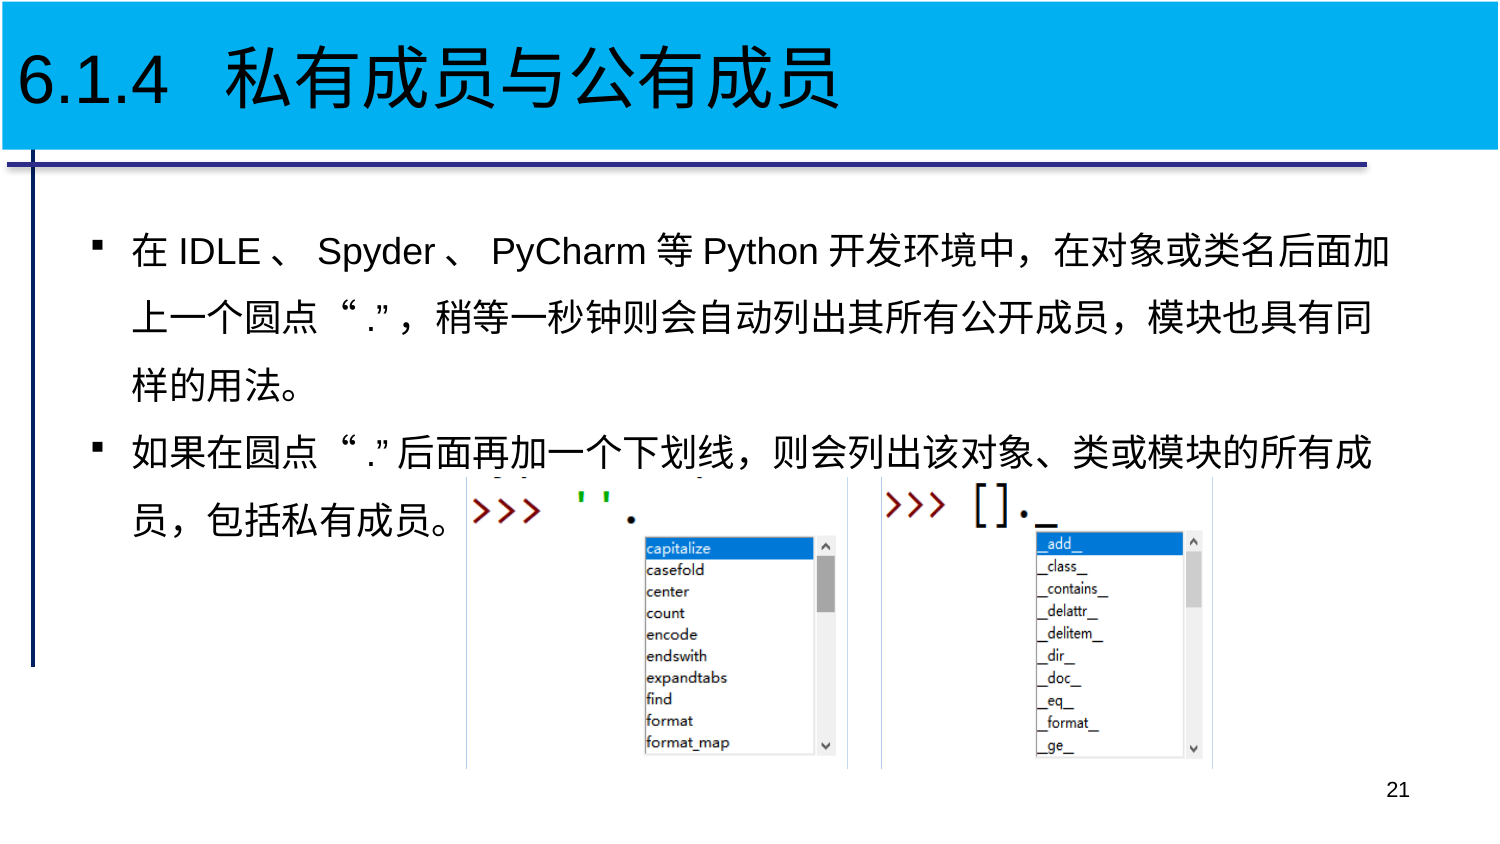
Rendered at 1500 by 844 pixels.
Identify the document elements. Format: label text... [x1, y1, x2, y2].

title 6.1.4 私有成员与公有成员 [2, 1, 1499, 150]
slide_number 21 [1074, 768, 1426, 828]
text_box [881, 476, 1213, 769]
list 在IDLE、Spyder、PyCharm等Python开发环境中，在对象或类名后面加上一个圆点“.”，稍等一秒钟则会自动列出其所有公开成员，模块也具有同样的用法。 如果在圆点“.”后面再加一个下划线，则会列出该对象、类或模块的所有成员，包括私有成员。 [74, 196, 1426, 755]
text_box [466, 476, 848, 769]
